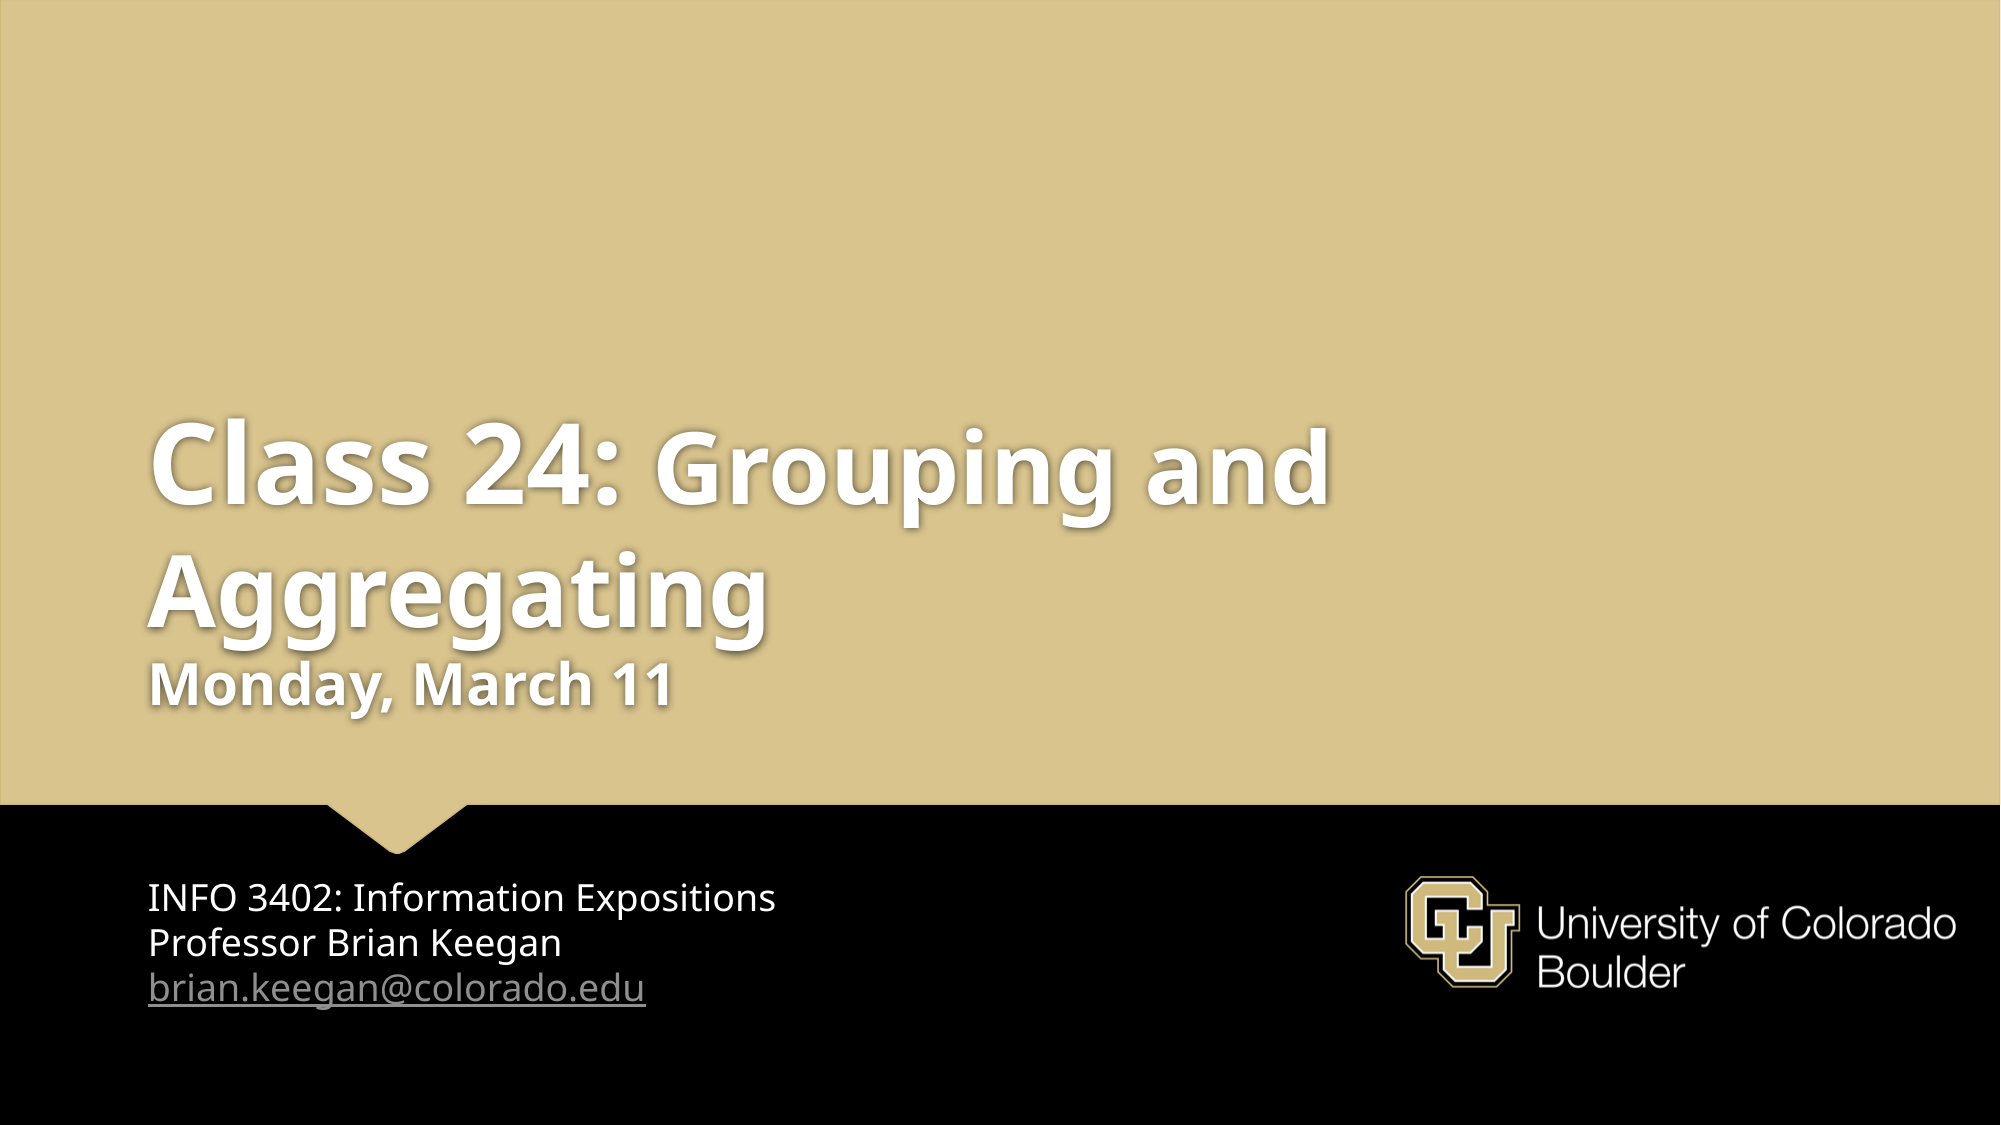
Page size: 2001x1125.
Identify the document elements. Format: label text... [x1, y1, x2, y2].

subtitle INFO 3402: Information Expositions Professor Brian Keegan brian.keegan@colorado.edu [132, 866, 1868, 1092]
picture [1384, 865, 2000, 1017]
title Class 24: Grouping and Aggregating Monday, March 11 [132, 237, 1868, 726]
